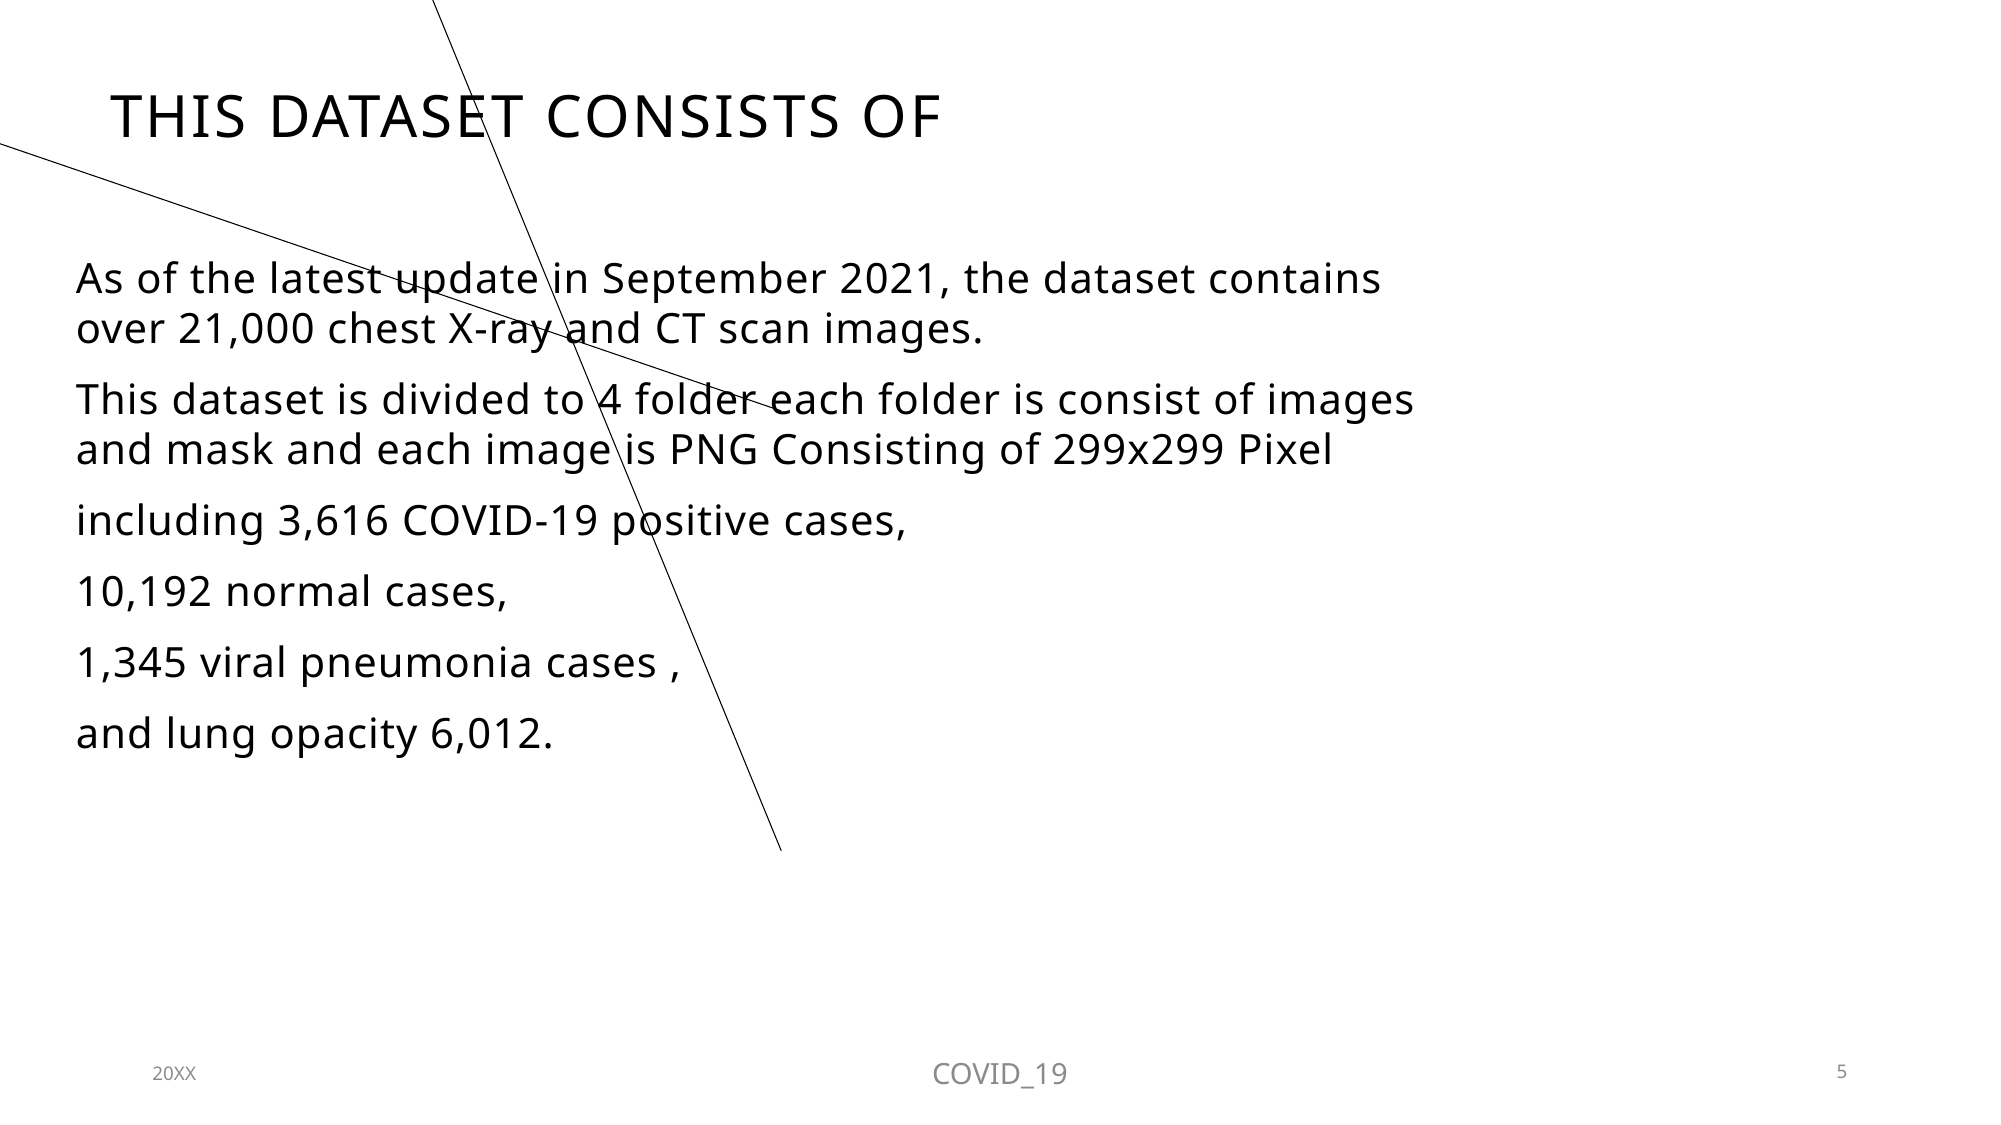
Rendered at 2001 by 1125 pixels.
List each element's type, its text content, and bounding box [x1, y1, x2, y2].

footer COVID_19 [662, 1042, 1338, 1103]
title This Dataset consists of [95, 68, 964, 159]
slide_number 20XX [137, 1042, 588, 1103]
slide_number 5 [1412, 1042, 1863, 1103]
list As of the latest update in September 2021, the dataset contains over 21,000 chest X-ray and CT scan images. This dataset is divided to 4 folder each folder is consist of images and mask and each image is PNG Consisting of 299x299 Pixel including 3,616 COVID-19 positive cases, 10,192 normal cases, 1,345 viral pneumonia cases , and lung opacity 6,012. [60, 244, 1494, 833]
